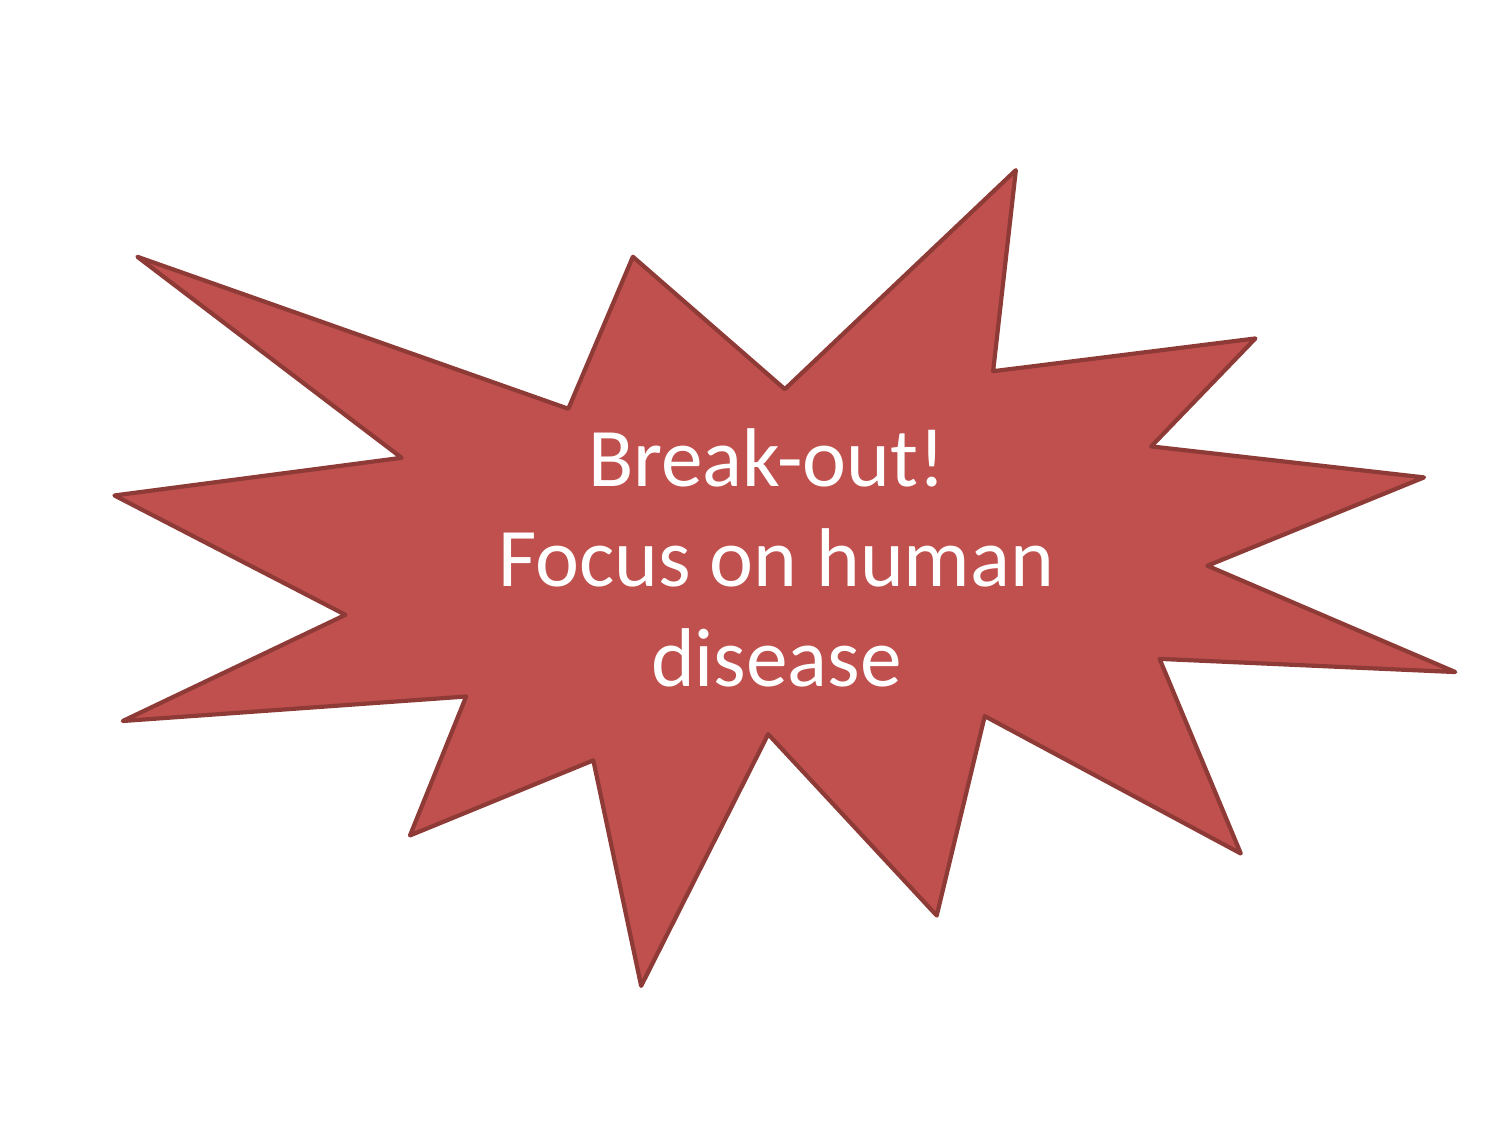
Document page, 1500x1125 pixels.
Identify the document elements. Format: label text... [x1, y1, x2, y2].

text_box Break-out! Focus on human disease [112, 168, 1458, 989]
